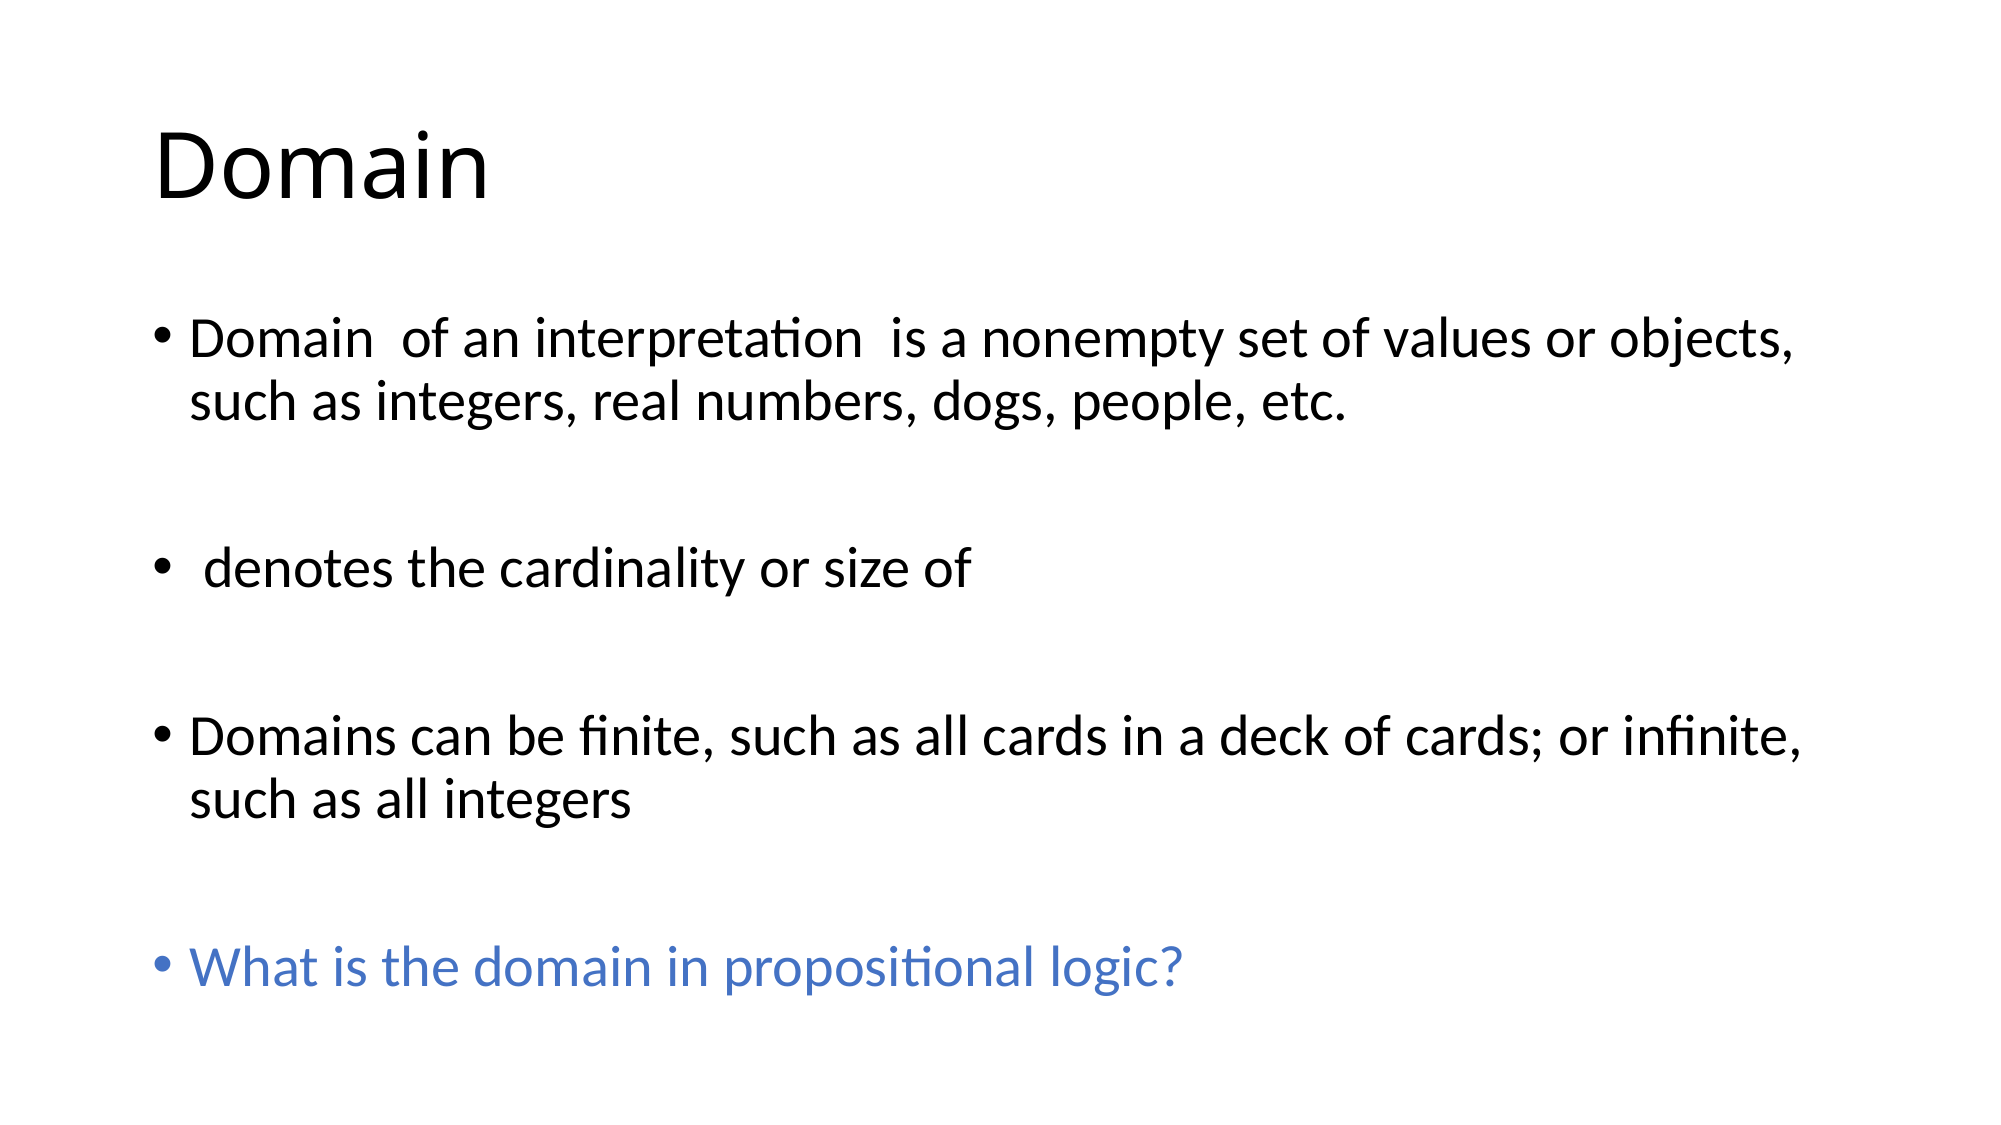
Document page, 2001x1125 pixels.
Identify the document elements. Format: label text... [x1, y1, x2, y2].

title Domain [137, 59, 1863, 278]
